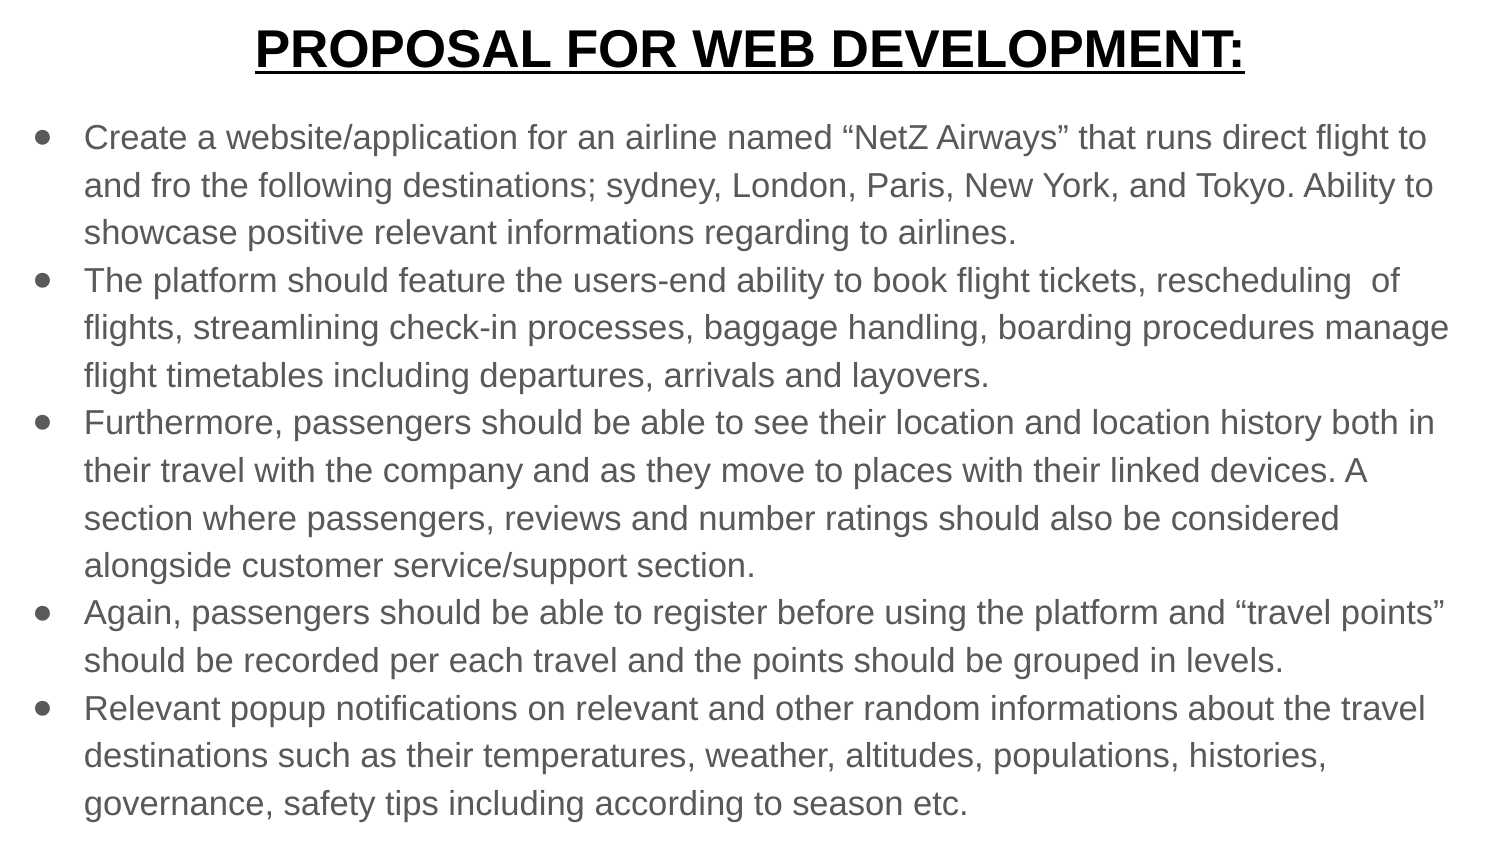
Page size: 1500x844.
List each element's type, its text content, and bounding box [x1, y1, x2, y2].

list Create a website/application for an airline named “NetZ Airways” that runs direct flight to and fro the following destinations; sydney, London, Paris, New York, and Tokyo. Ability to showcase positive relevant informations regarding to airlines. The platform should feature the users-end ability to book flight tickets, rescheduling of flights, streamlining check-in processes, baggage handling, boarding procedures manage flight timetables including departures, arrivals and layovers. Furthermore, passengers should be able to see their location and location history both in their travel with the company and as they move to places with their linked devices. A section where passengers, reviews and number ratings should also be considered alongside customer service/support section. Again, passengers should be able to register before using the platform and “travel points” should be recorded per each travel and the points should be grouped in levels. Relevant popup notifications on relevant and other random informations about the travel destinations such as their temperatures, weather, altitudes, populations, histories, governance, safety tips including according to season etc. [0, 93, 1500, 844]
title PROPOSAL FOR WEB DEVELOPMENT: [0, 0, 1500, 93]
